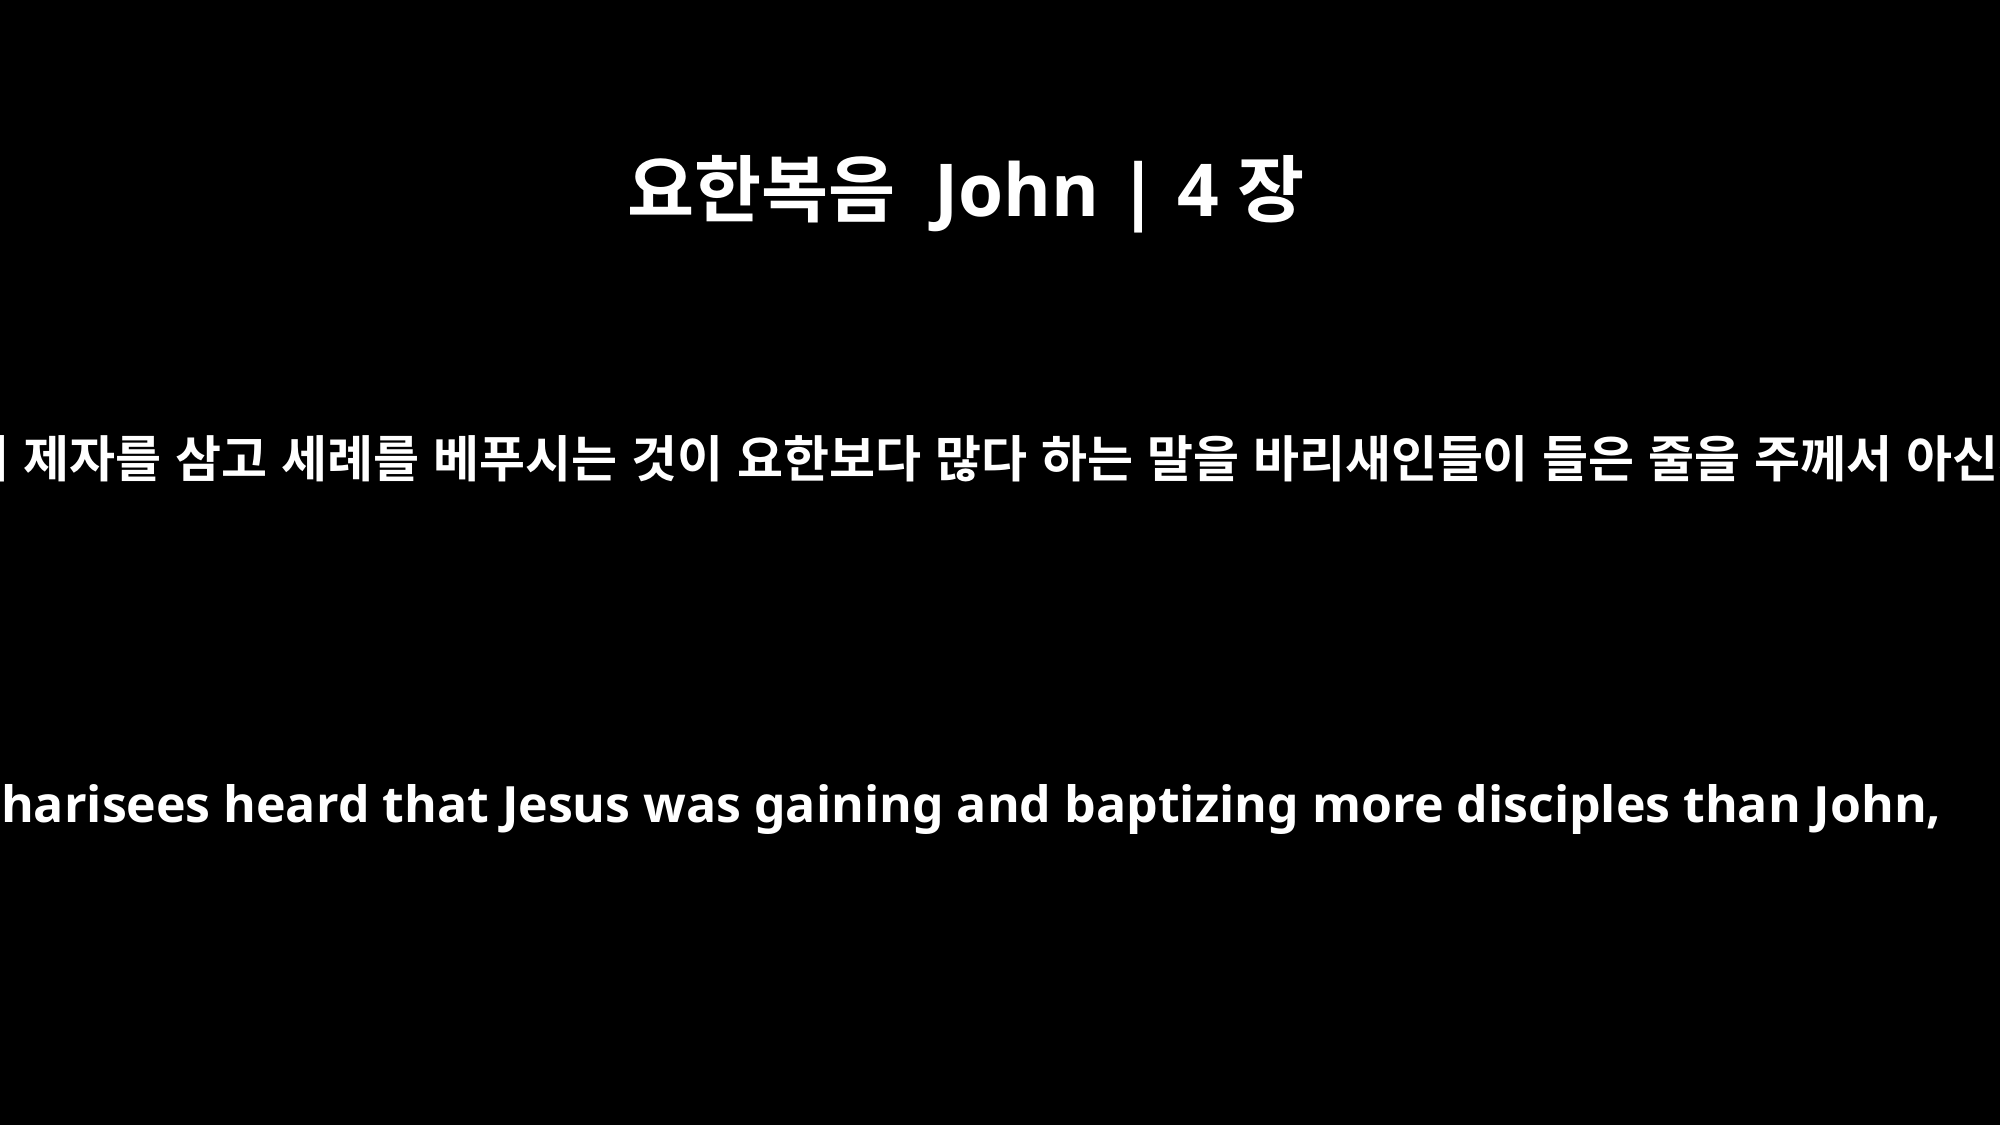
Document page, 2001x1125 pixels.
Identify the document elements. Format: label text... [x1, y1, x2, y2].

text_box 1 예수께서 제자를 삼고 세례를 베푸시는 것이 요한보다 많다 하는 말을 바리새인들이 들은 줄을 주께서 아신지라 [0, 359, 2000, 495]
text_box The Pharisees heard that Jesus was gaining and baptizing more disciples than John, [0, 764, 1957, 840]
text_box 요한복음 John | 4장 [612, 136, 1320, 239]
